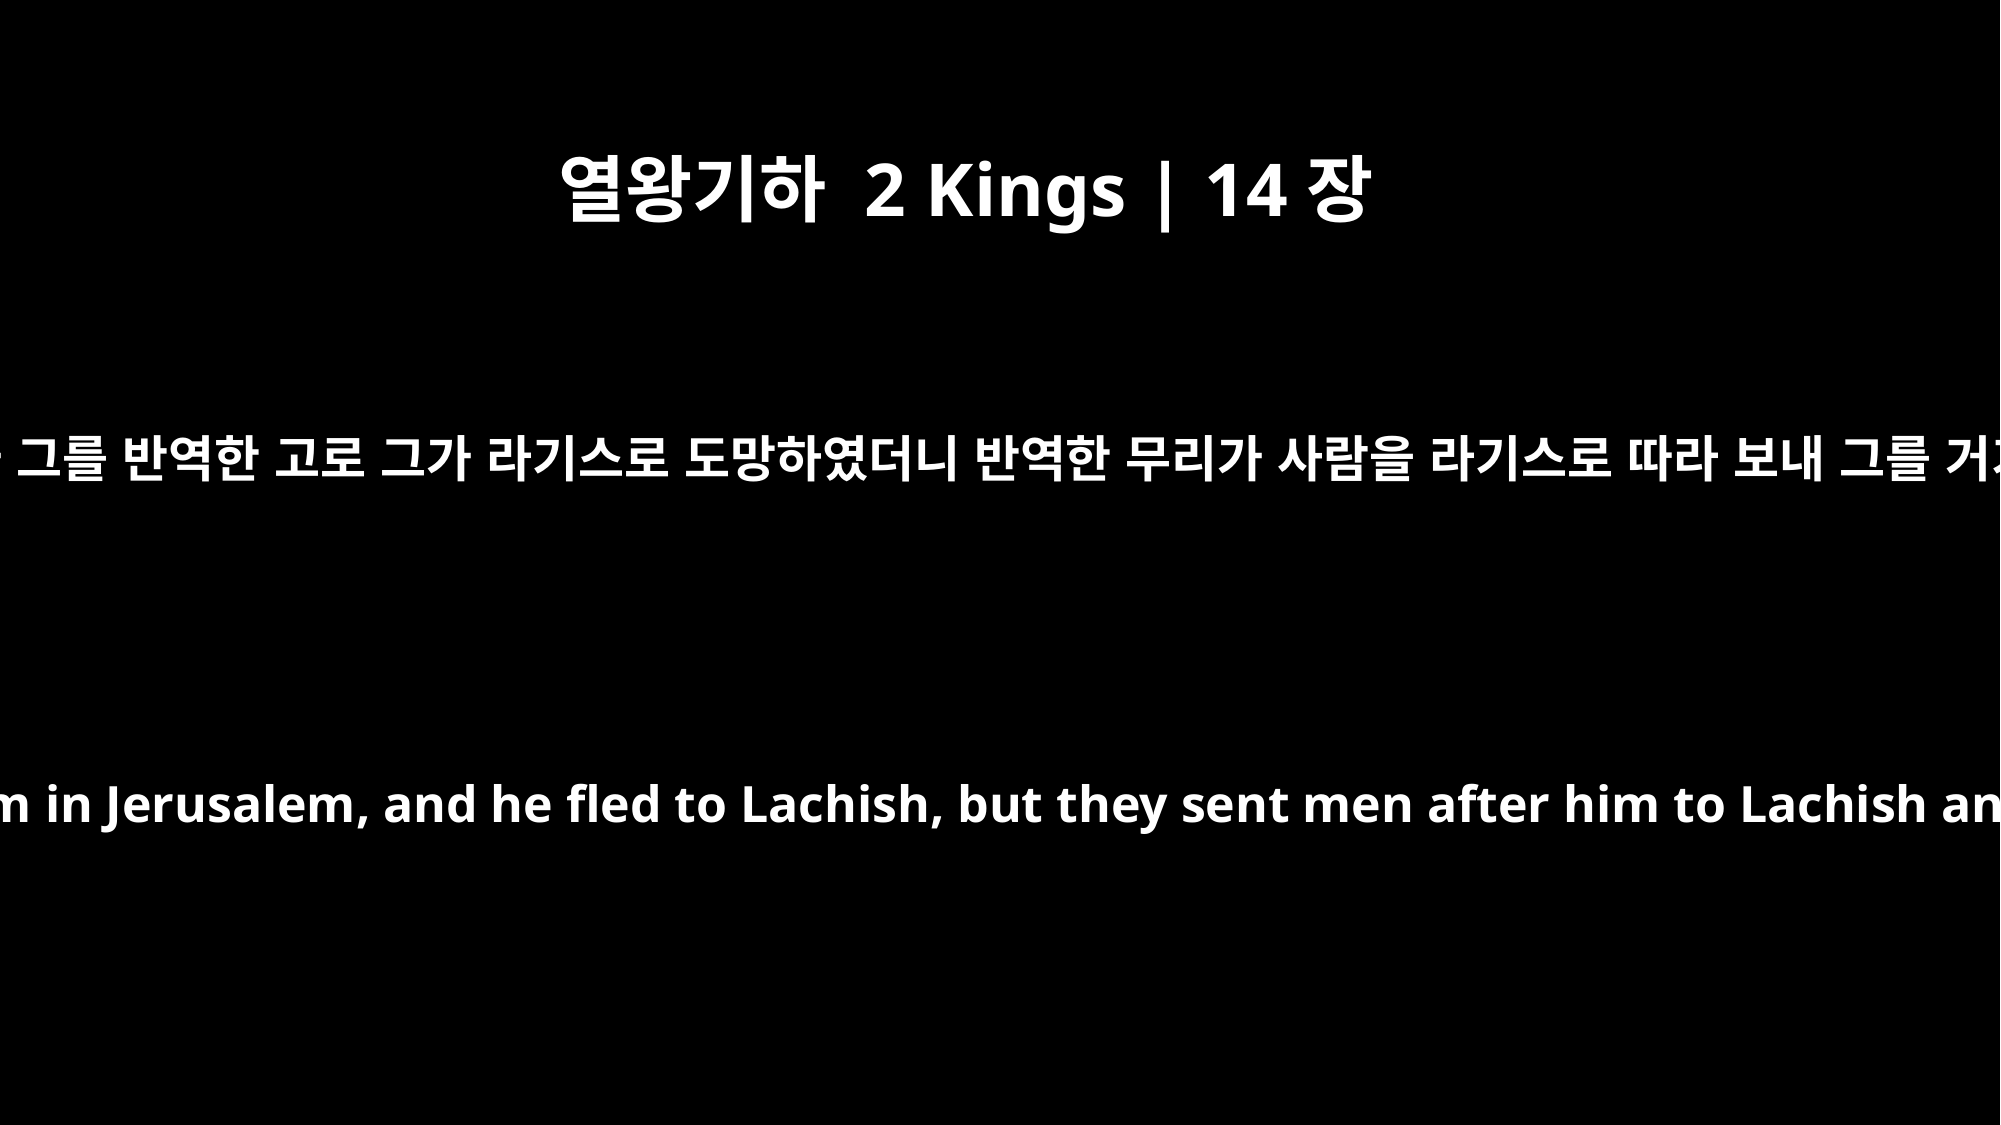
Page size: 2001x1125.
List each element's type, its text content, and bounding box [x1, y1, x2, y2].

text_box 19 예루살렘에서 무리가 그를 반역한 고로 그가 라기스로 도망하였더니 반역한 무리가 사람을 라기스로 따라 보내 그를 거기서 죽이게 하고 [0, 359, 2000, 495]
text_box They conspired against him in Jerusalem, and he fled to Lachish, but they sent men after him to Lachish and killed him there. [0, 764, 2000, 840]
text_box 열왕기하 2 Kings | 14장 [543, 136, 1389, 239]
